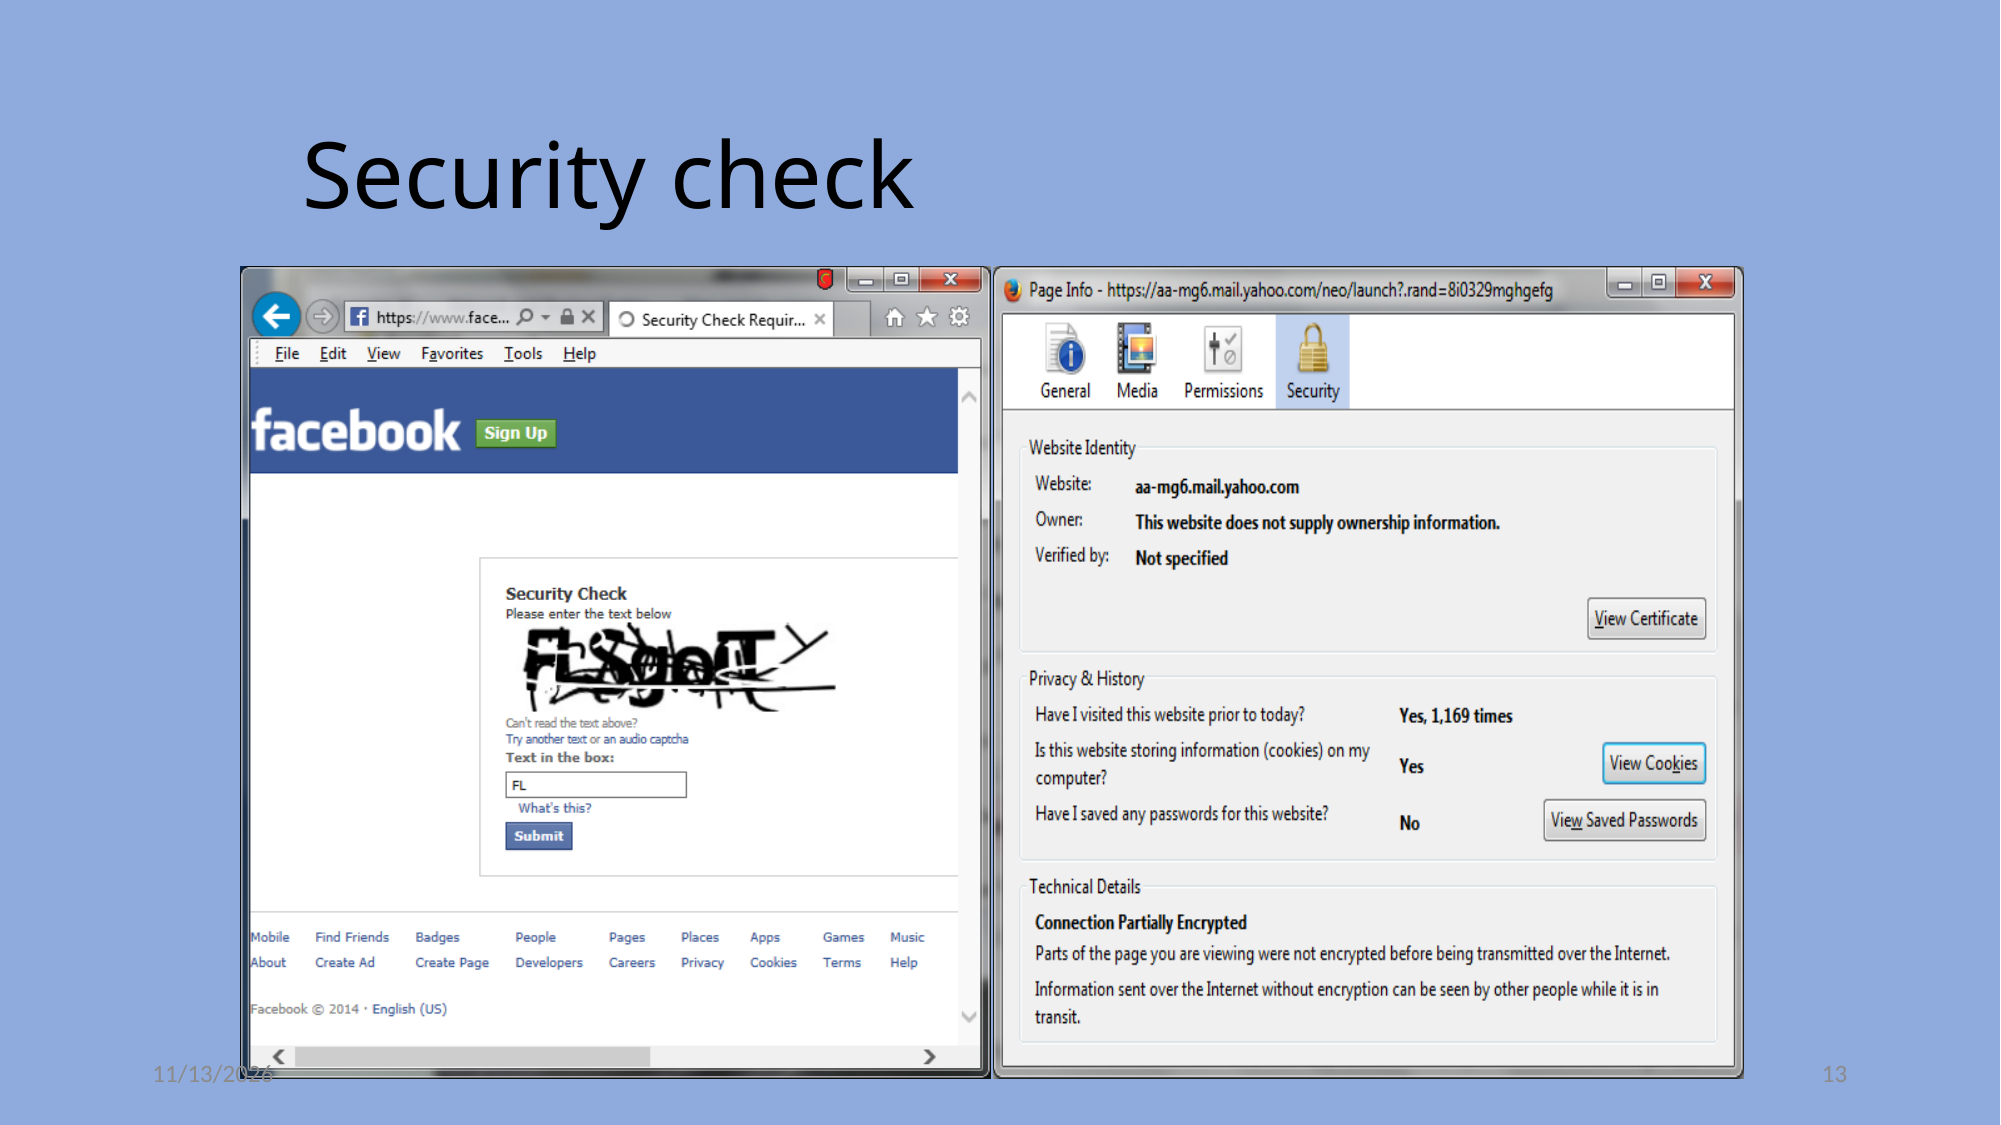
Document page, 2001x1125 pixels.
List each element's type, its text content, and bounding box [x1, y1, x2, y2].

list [240, 266, 991, 1079]
title Security check [287, 87, 1700, 271]
picture [993, 266, 1744, 1079]
slide_number 13 [1412, 1042, 1863, 1103]
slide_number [137, 1042, 588, 1103]
